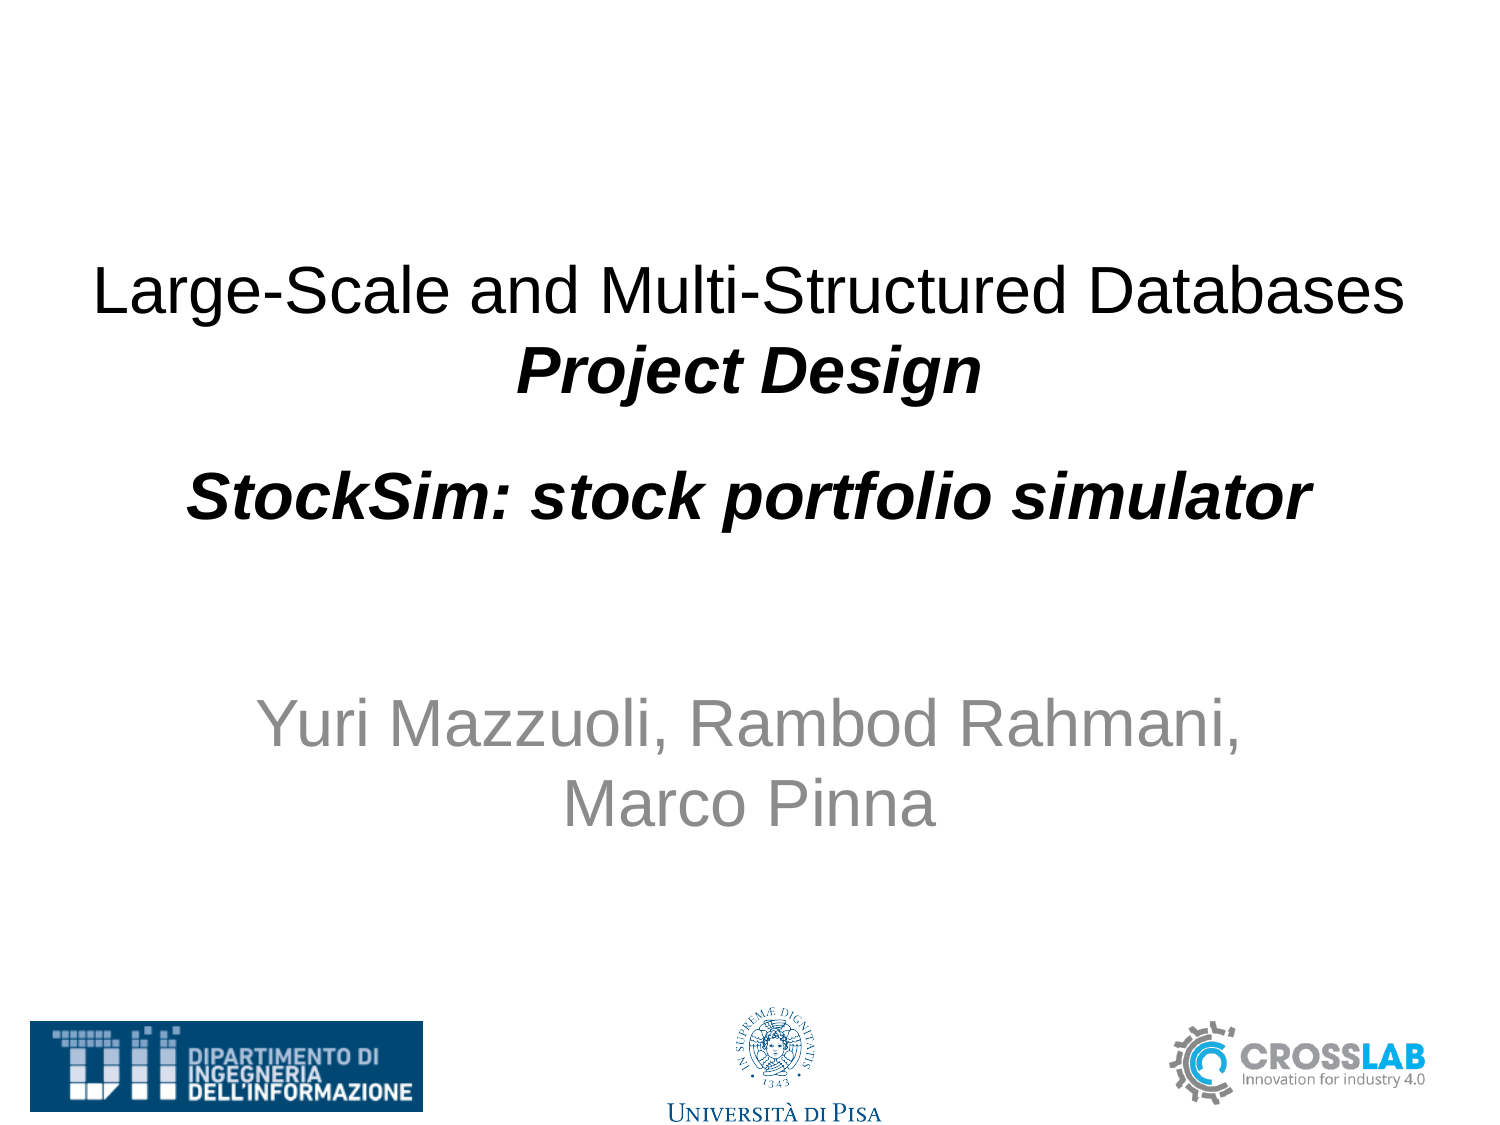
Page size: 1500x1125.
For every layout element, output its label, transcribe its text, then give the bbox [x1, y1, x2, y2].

picture [30, 1021, 423, 1112]
text_box Yuri Mazzuoli, Rambod Rahmani, Marco Pinna [224, 672, 1275, 961]
picture [667, 1007, 882, 1122]
text_box Large-Scale and Multi-Structured Databases Project Design StockSim: stock portfolio simulator [0, 163, 1500, 696]
picture [1169, 1021, 1425, 1105]
